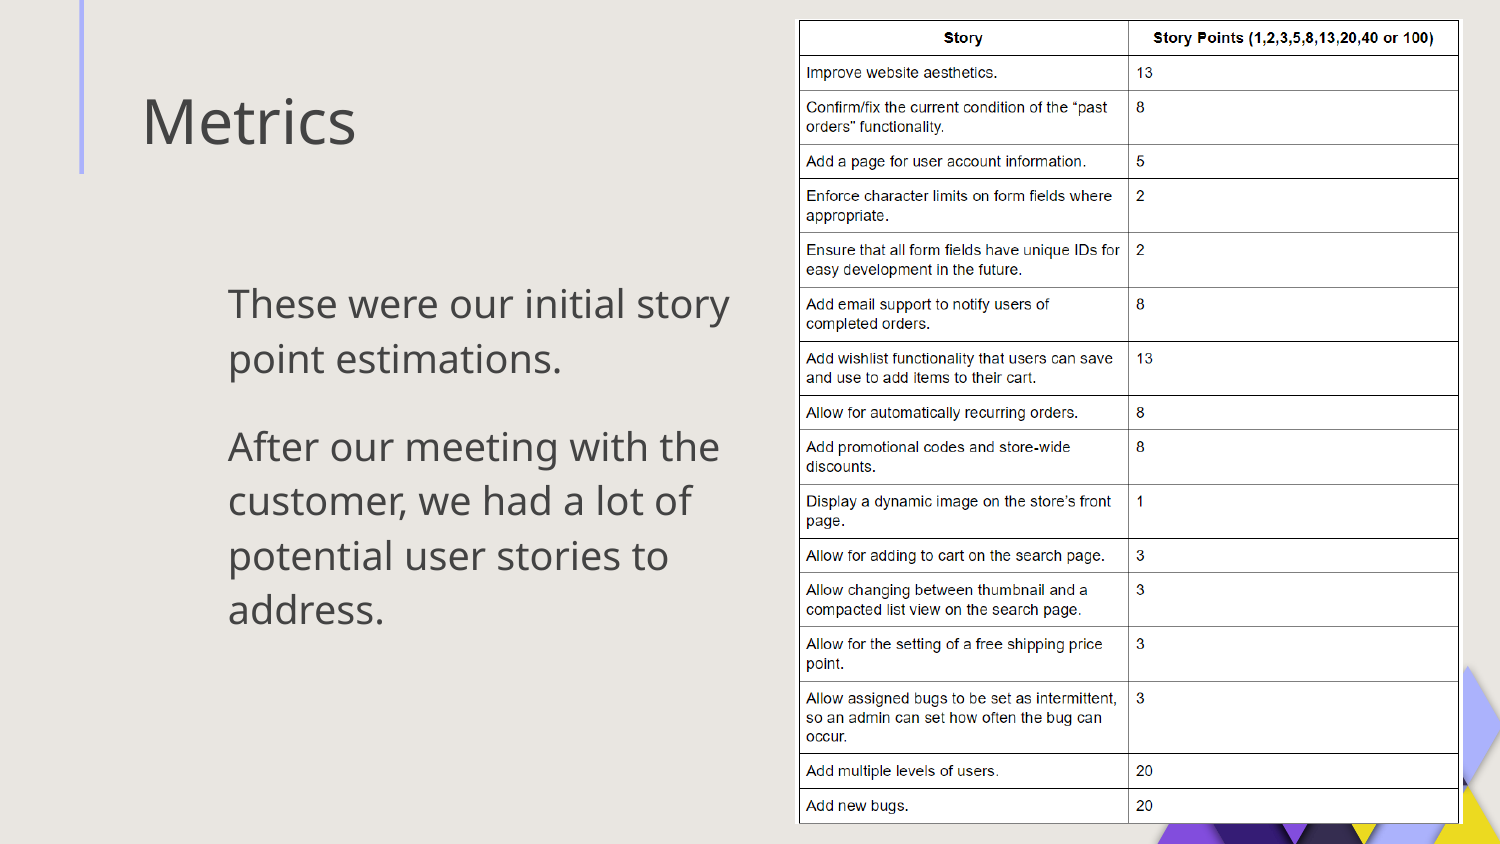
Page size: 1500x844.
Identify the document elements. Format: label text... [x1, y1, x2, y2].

title Metrics [126, 76, 790, 172]
picture [795, 19, 1464, 825]
list These were our initial story point estimations. After our meeting with the customer, we had a lot of potential user stories to address. [212, 257, 790, 735]
